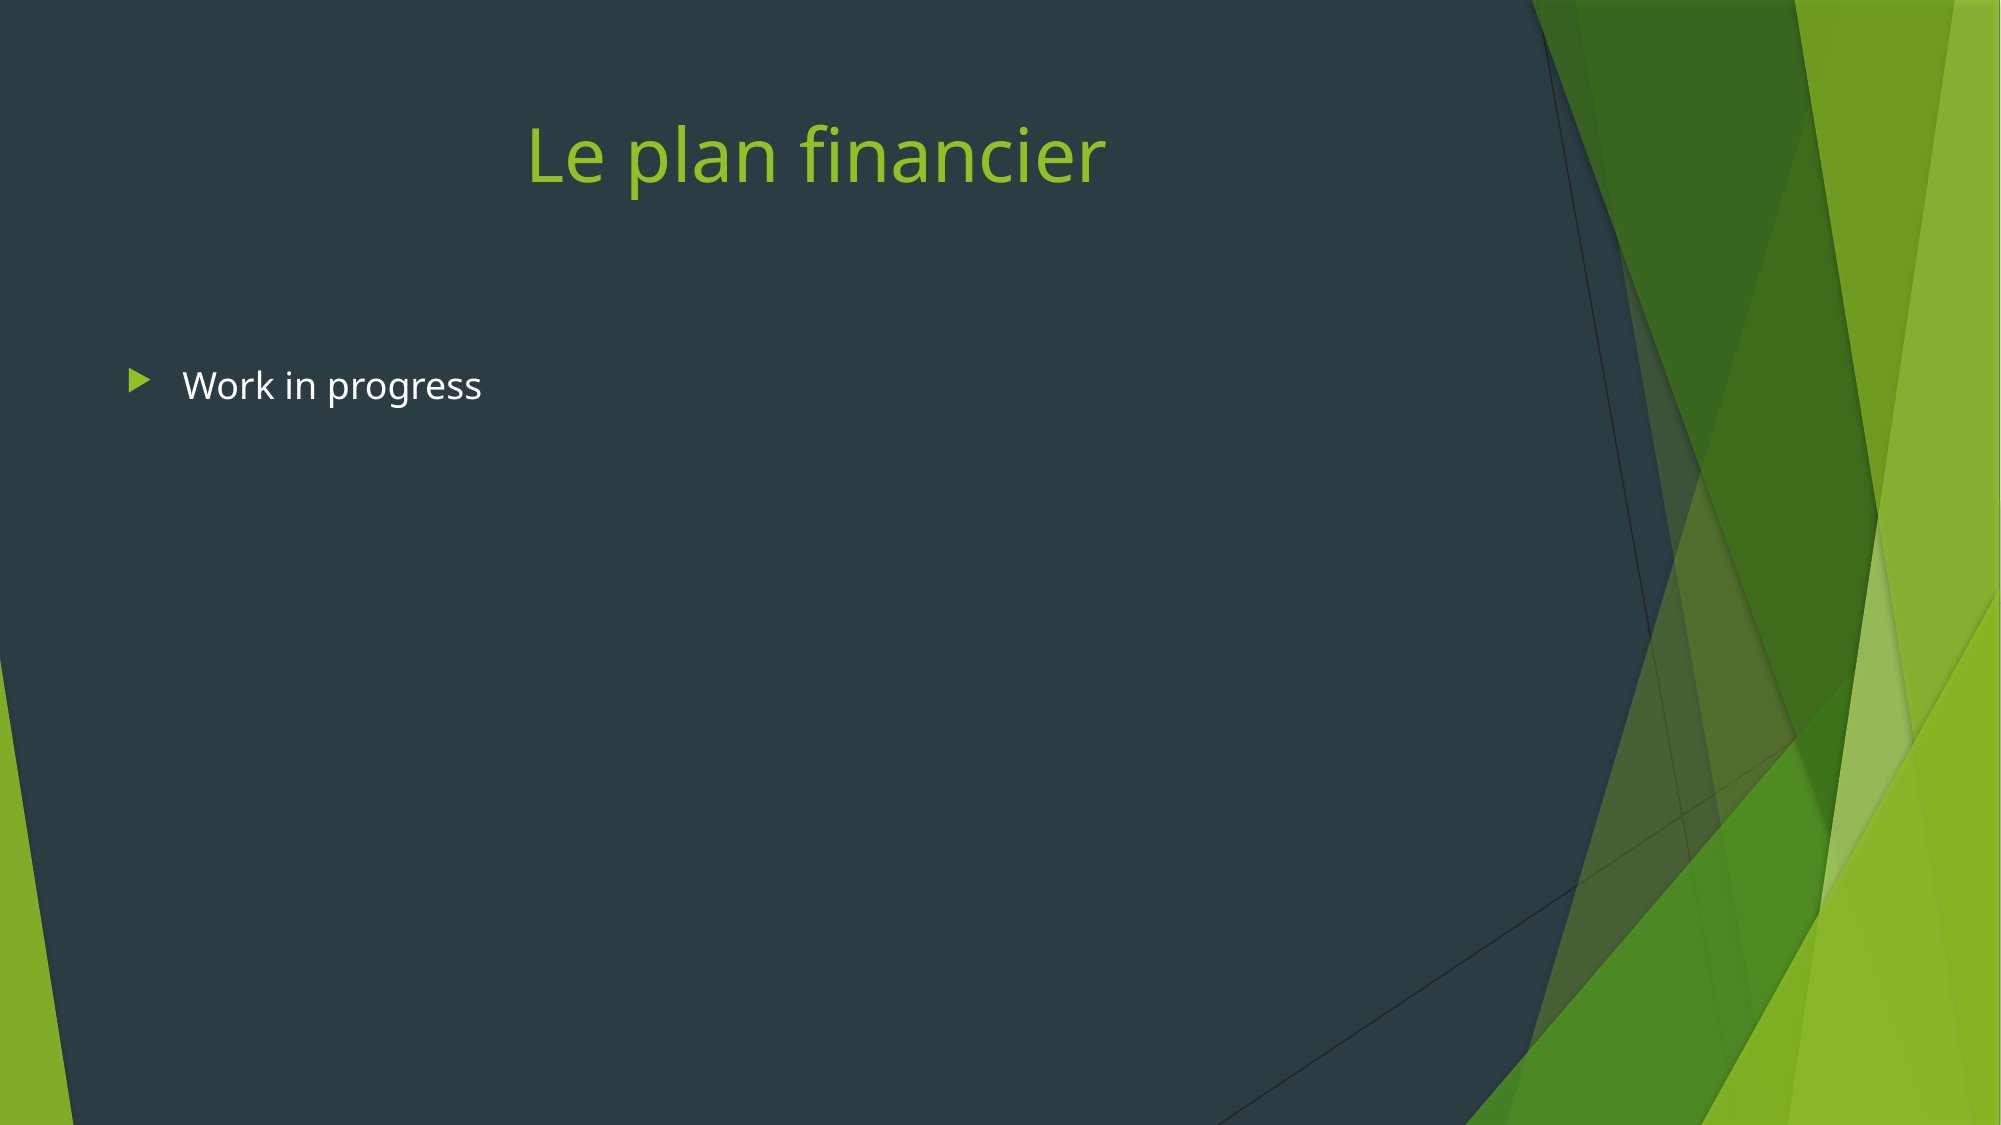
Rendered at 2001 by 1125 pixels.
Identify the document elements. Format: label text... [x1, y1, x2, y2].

list Work in progress [111, 354, 1522, 992]
title Le plan financier [111, 99, 1522, 317]
